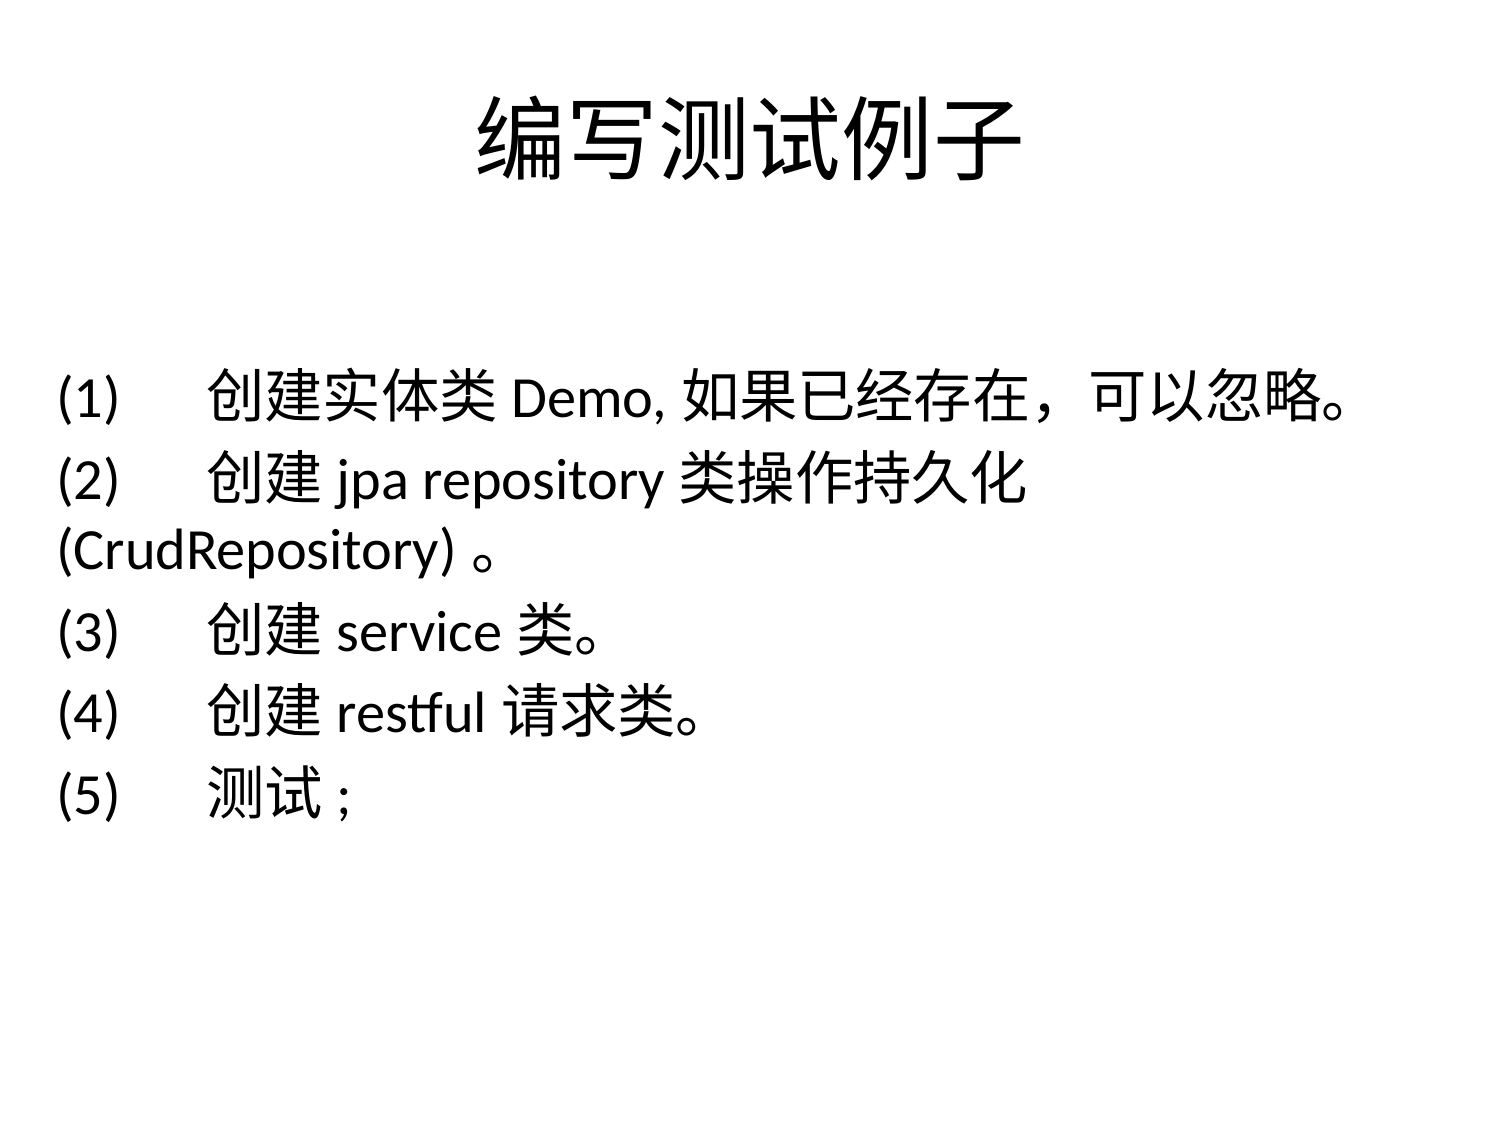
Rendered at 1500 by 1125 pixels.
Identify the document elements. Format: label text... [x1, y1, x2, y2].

title 编写测试例子 [41, 42, 1459, 231]
list (1) 创建实体类Demo,如果已经存在，可以忽略。 (2) 创建jpa repository类操作持久化(CrudRepository)。 (3) 创建service类。 (4) 创建restful请求类。 (5) 测试; [41, 260, 1459, 1003]
